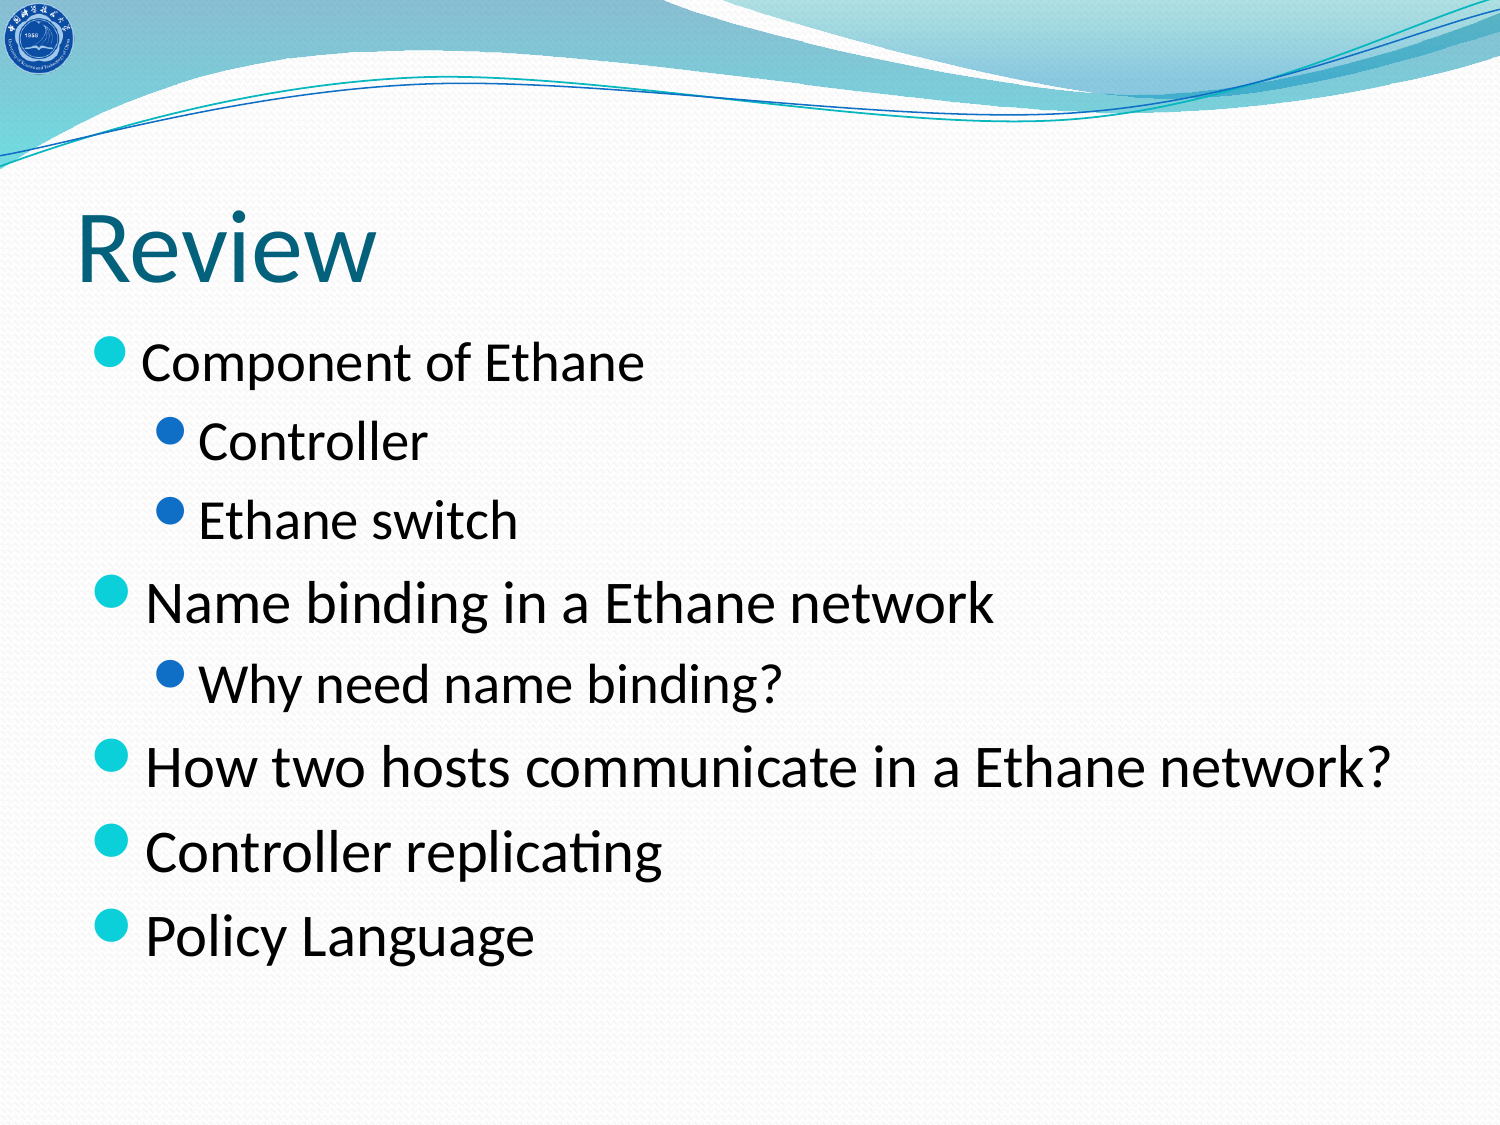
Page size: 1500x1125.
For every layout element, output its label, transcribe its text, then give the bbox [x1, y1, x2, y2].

picture [0, 0, 77, 77]
title Review [75, 115, 1425, 303]
list Component of Ethane Controller Ethane switch Name binding in a Ethane network Why need name binding? How two hosts communicate in a Ethane network? Controller replicating Policy Language [75, 317, 1425, 1038]
